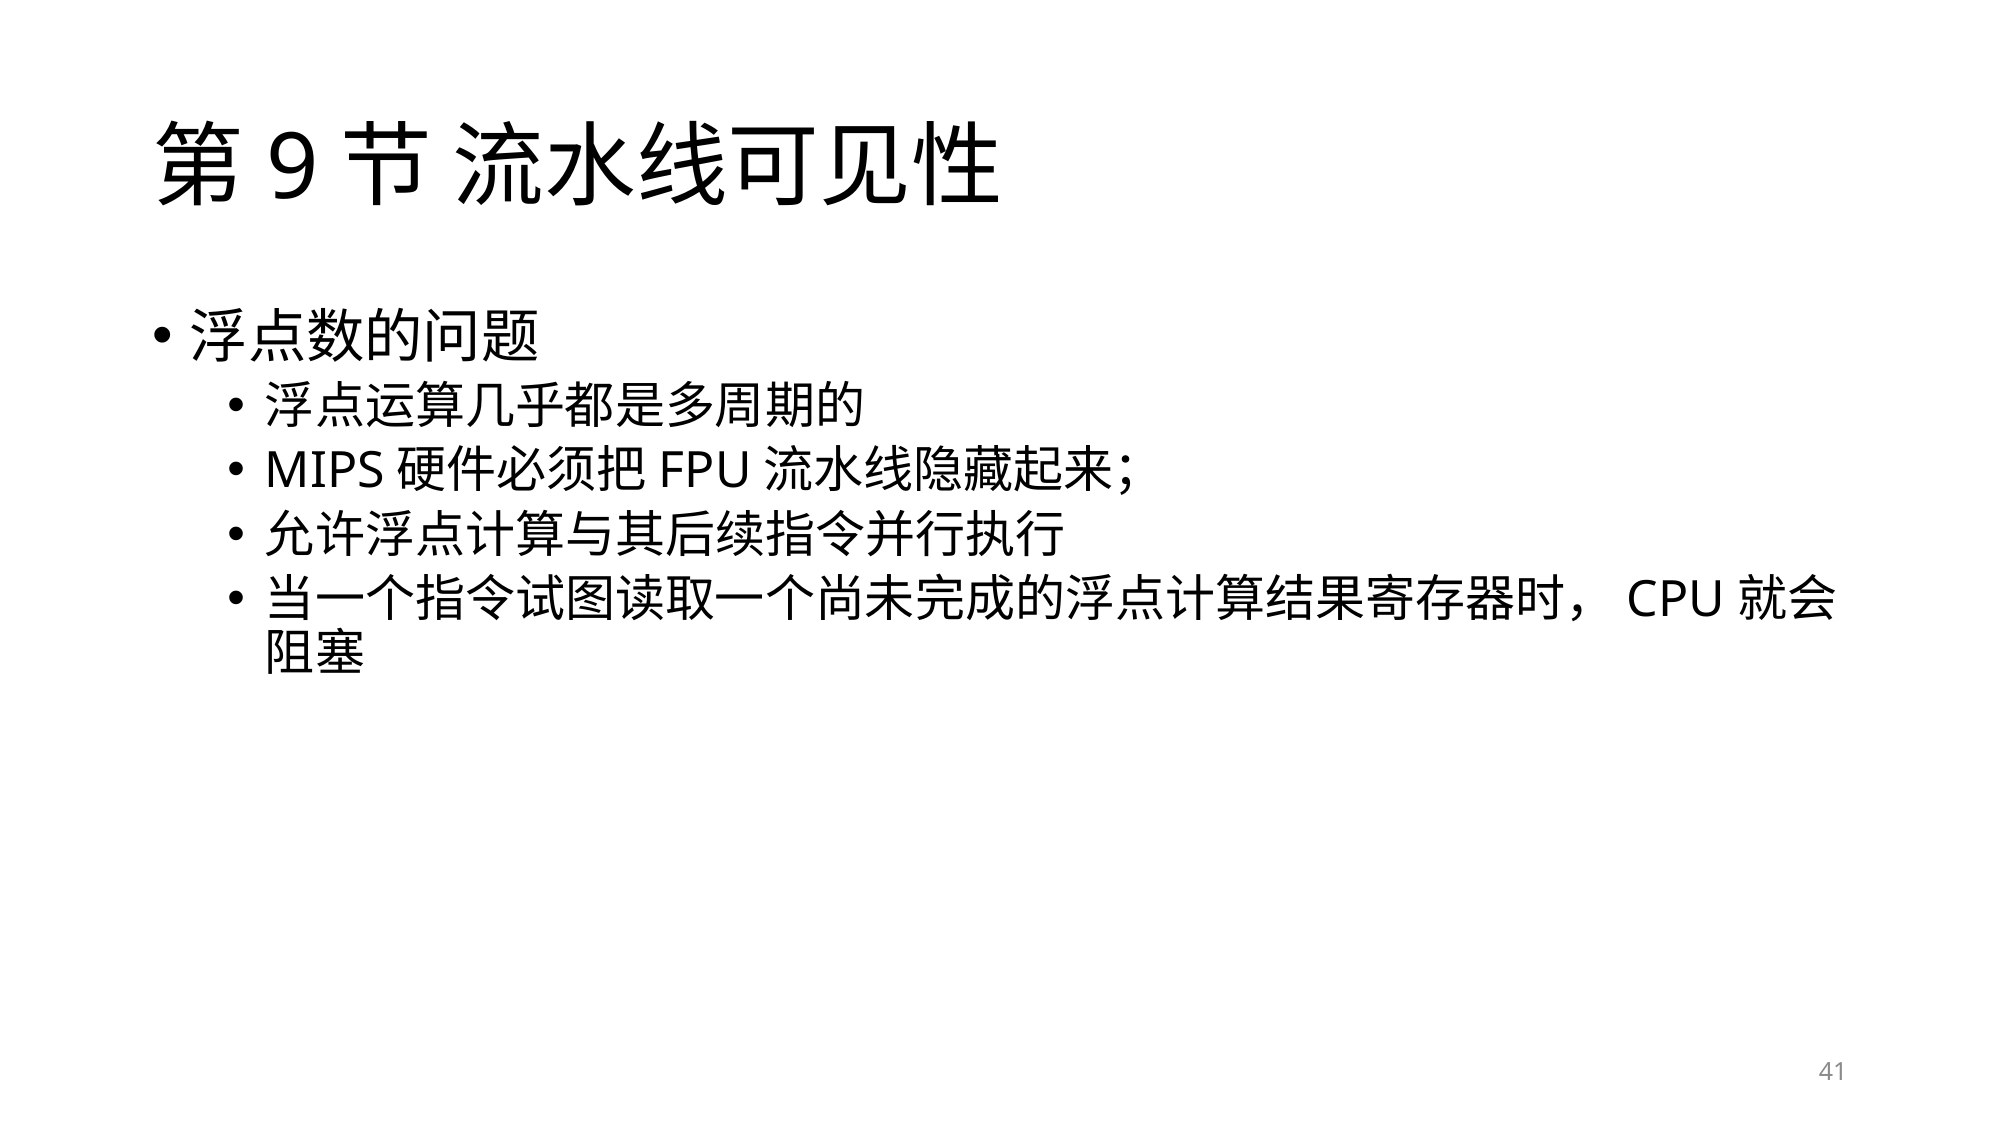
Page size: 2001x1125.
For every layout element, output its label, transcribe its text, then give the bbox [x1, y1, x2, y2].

title 第9节 流水线可见性 [137, 59, 1863, 278]
slide_number 41 [1412, 1042, 1863, 1103]
list 浮点数的问题 浮点运算几乎都是多周期的 MIPS硬件必须把FPU流水线隐藏起来； 允许浮点计算与其后续指令并行执行 当一个指令试图读取一个尚未完成的浮点计算结果寄存器时，CPU就会阻塞 [137, 299, 1863, 1014]
